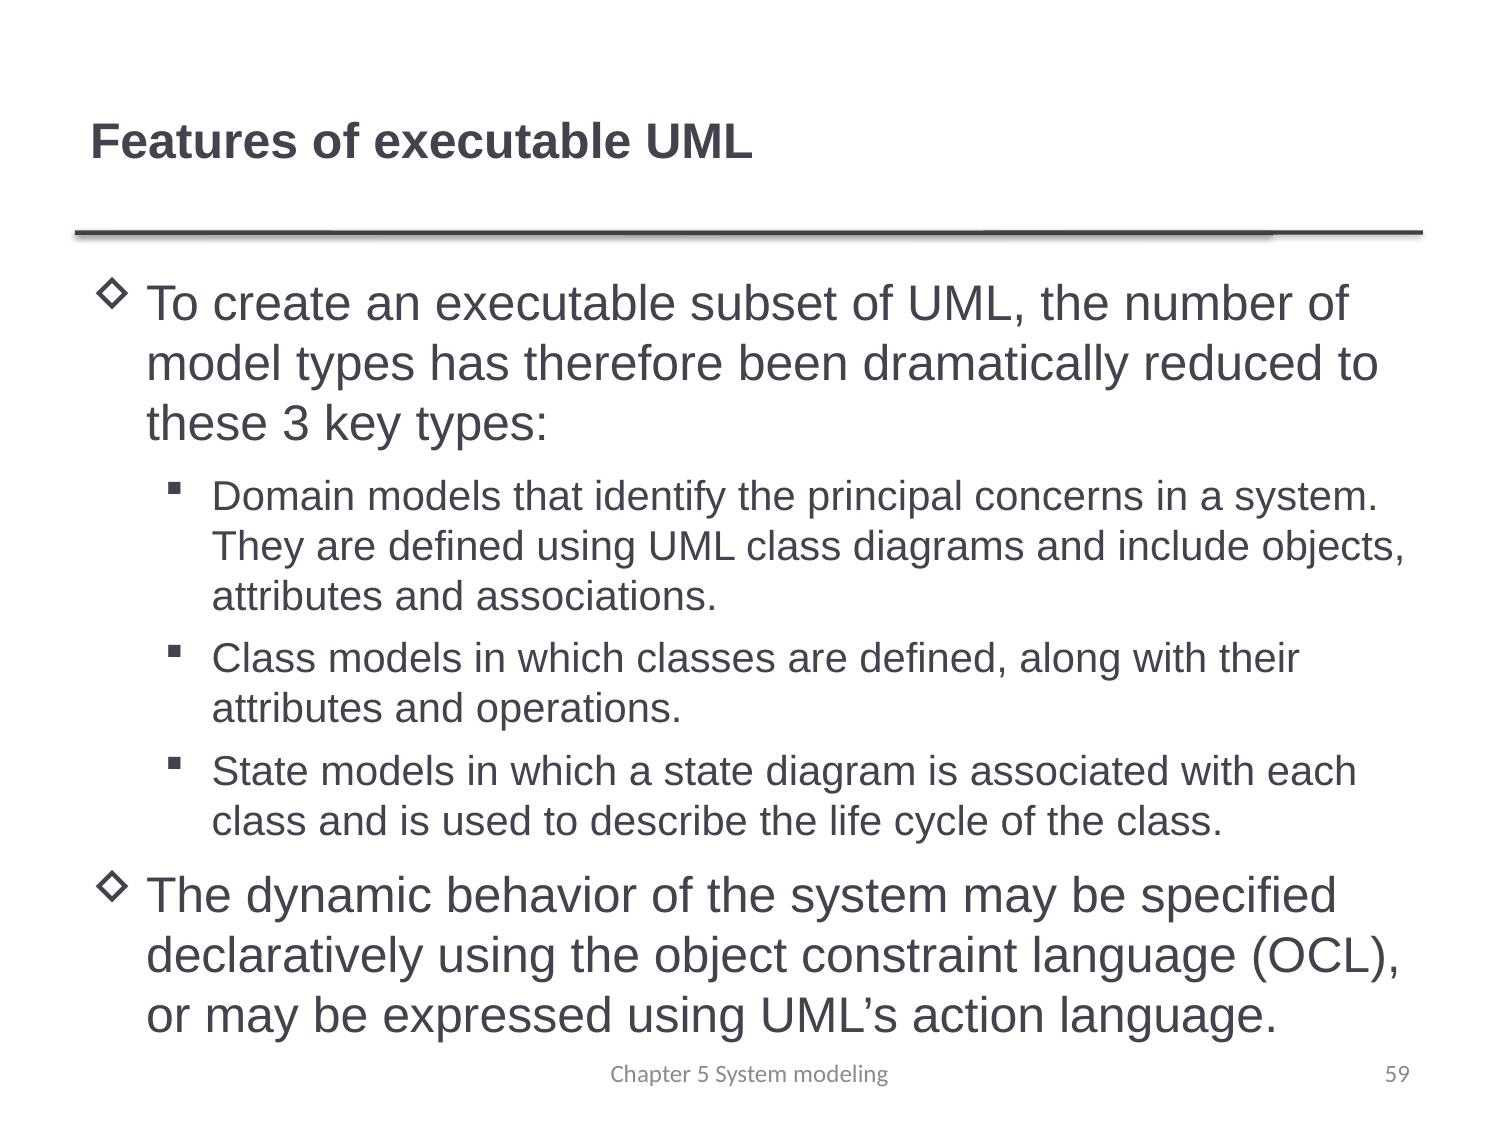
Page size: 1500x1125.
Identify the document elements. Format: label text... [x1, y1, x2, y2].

slide_number 59 [1074, 1042, 1425, 1103]
title Features of executable UML [74, 44, 1272, 233]
list To create an executable subset of UML, the number of model types has therefore been dramatically reduced to these 3 key types: Domain models that identify the principal concerns in a system. They are defined using UML class diagrams and include objects, attributes and associations. Class models in which classes are defined, along with their attributes and operations. State models in which a state diagram is associated with each class and is used to describe the life cycle of the class. The dynamic behavior of the system may be specified declaratively using the object constraint language (OCL), or may be expressed using UML’s action language. [75, 262, 1425, 1005]
footer Chapter 5 System modeling [512, 1042, 988, 1103]
